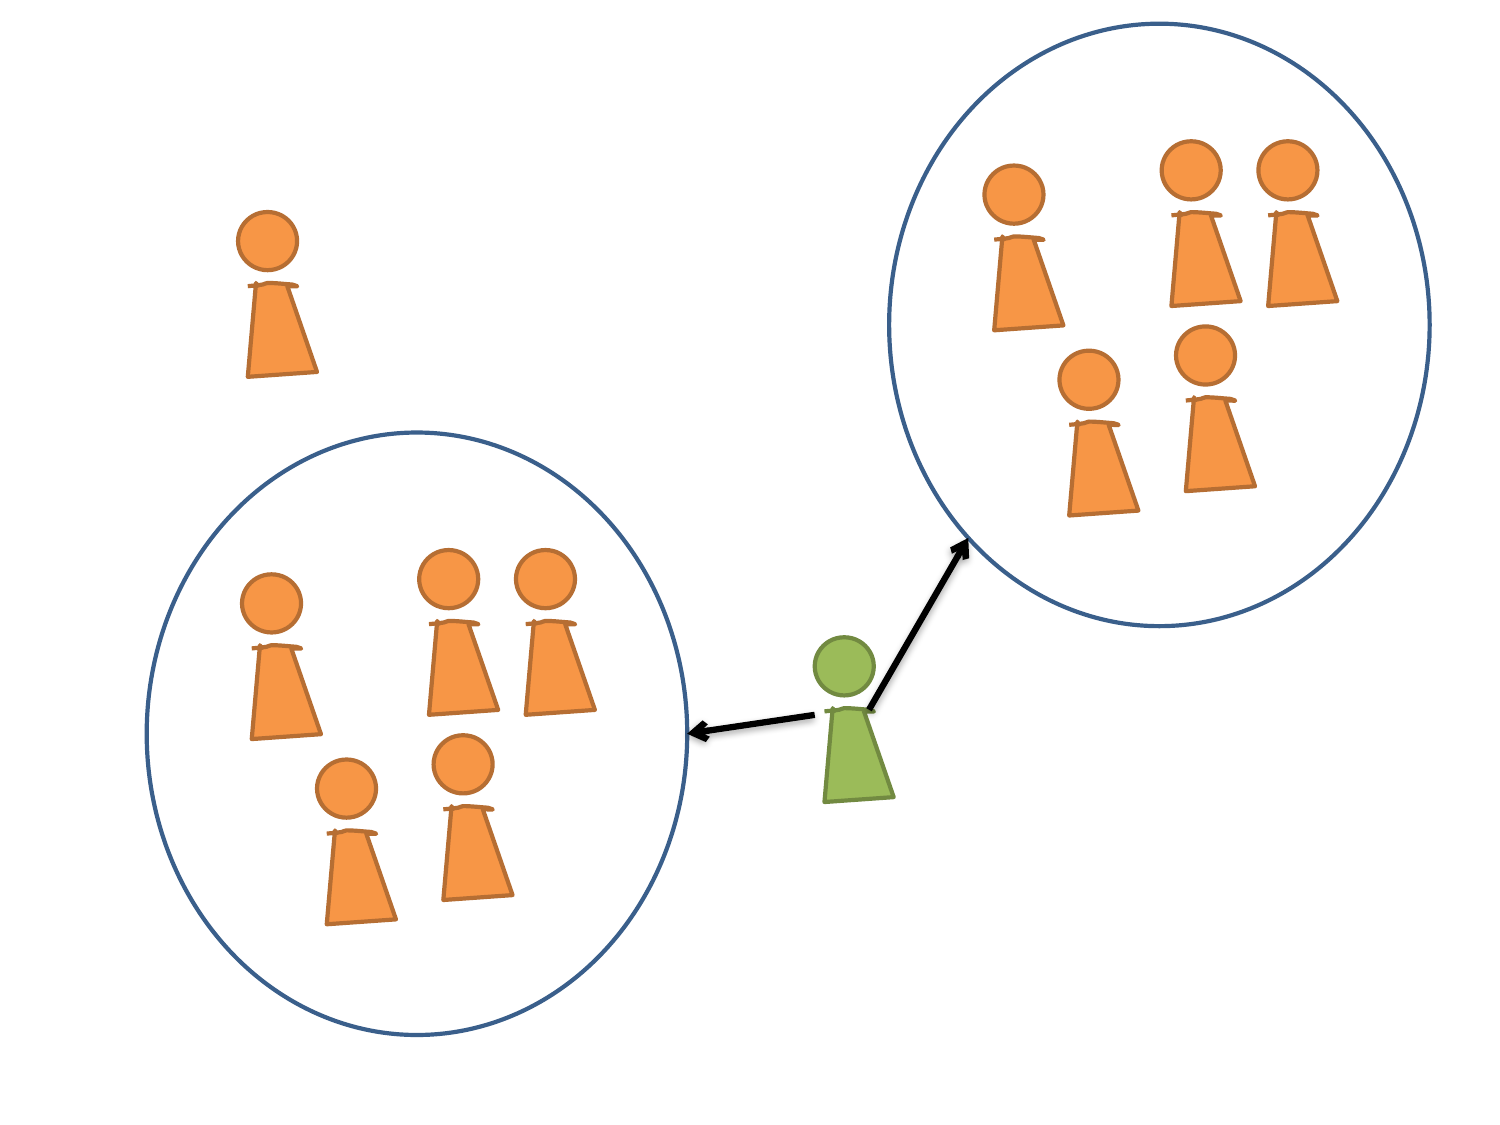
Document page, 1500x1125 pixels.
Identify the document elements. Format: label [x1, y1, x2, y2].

text_box [888, 23, 1430, 627]
text_box [814, 636, 894, 803]
text_box [686, 714, 815, 734]
text_box [868, 537, 969, 710]
text_box [237, 211, 318, 378]
text_box [146, 432, 688, 1036]
